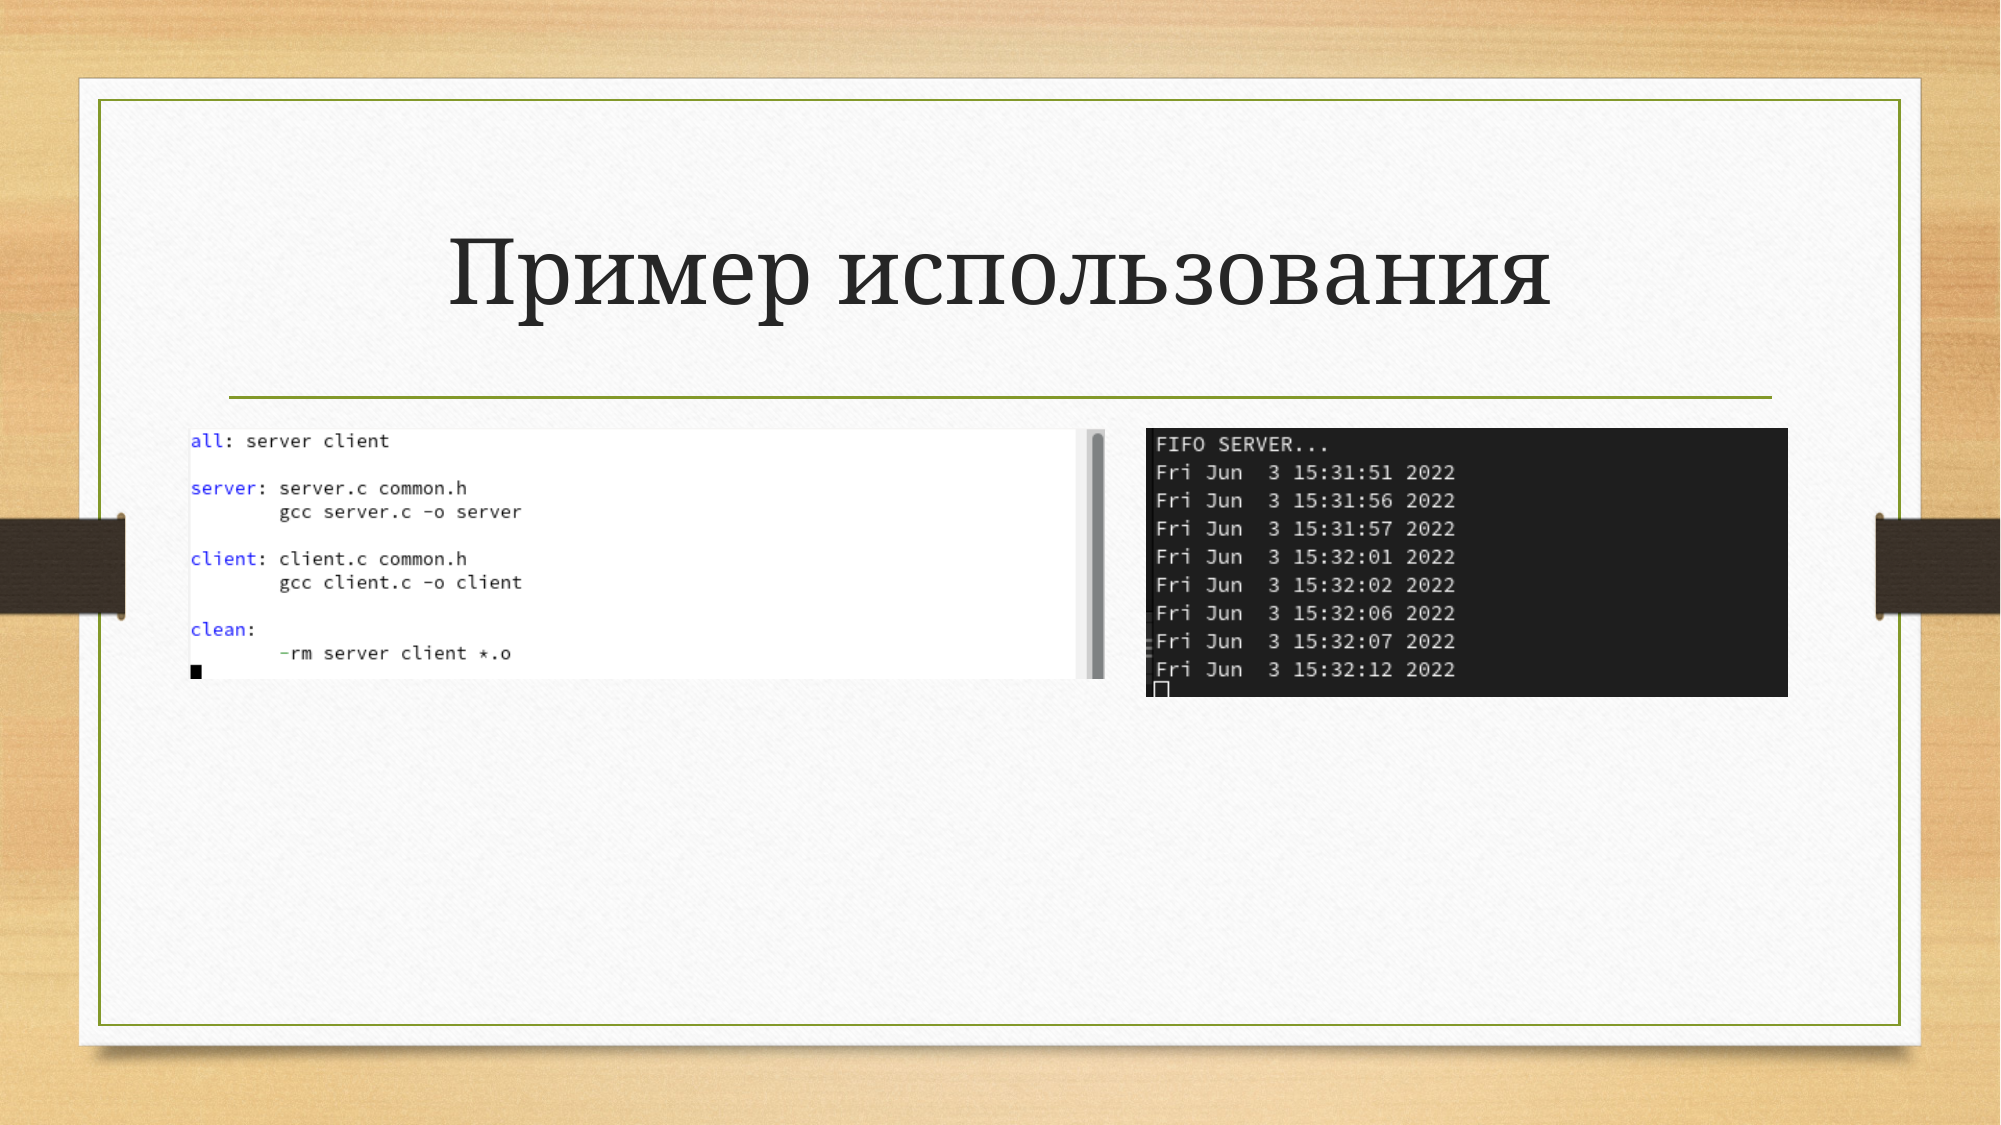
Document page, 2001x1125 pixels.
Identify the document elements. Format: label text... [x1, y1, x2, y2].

title Пример использования [212, 161, 1788, 375]
picture [0, 0, 2001, 1125]
